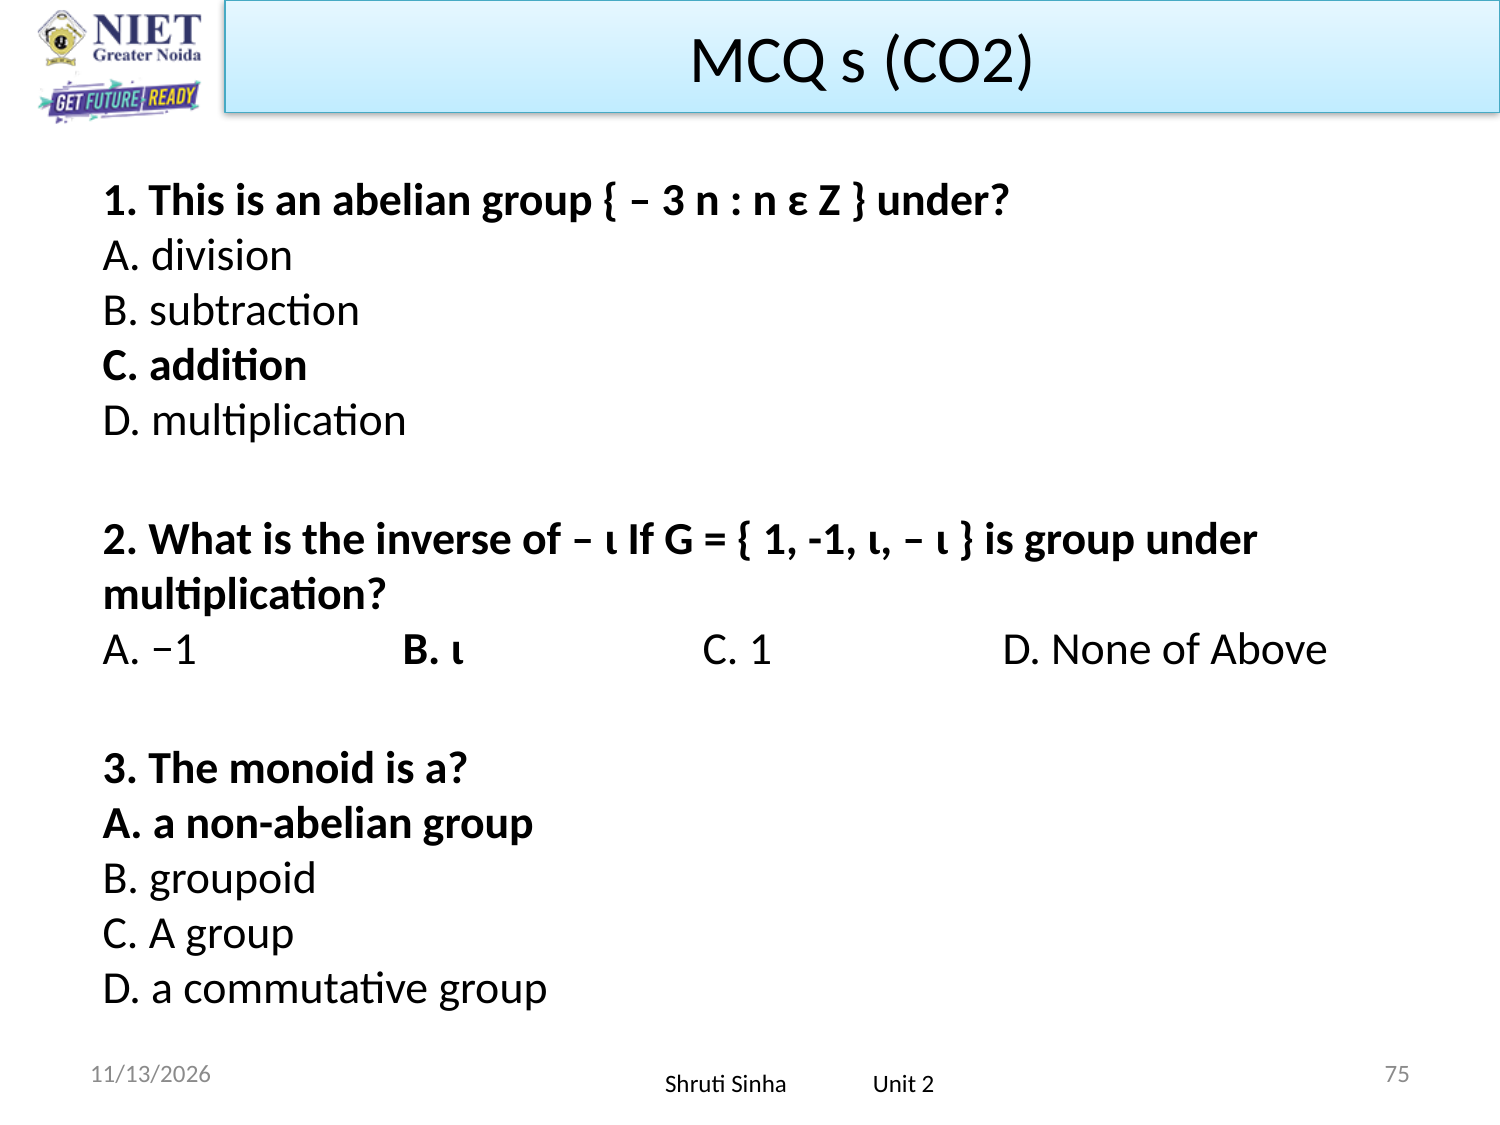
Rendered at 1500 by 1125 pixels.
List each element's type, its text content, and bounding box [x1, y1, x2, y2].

footer Shruti Sinha Unit 2 [387, 1052, 1213, 1113]
picture [0, 0, 238, 135]
list 1. This is an abelian group { – 3 n : n ε Z } under? A. division B. subtraction C. addition D. multiplication 2. What is the inverse of – ι If G = { 1, -1, ι, – ι } is group under multiplication? A. −1 B. ι C. 1 D. None of Above 3. The monoid is a? A. a non-abelian group B. groupoid C. A group D. a commutative group [87, 162, 1438, 1022]
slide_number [75, 1042, 425, 1103]
slide_number 75 [1074, 1042, 1425, 1103]
text_box MCQ s (CO2) [238, 0, 1500, 113]
